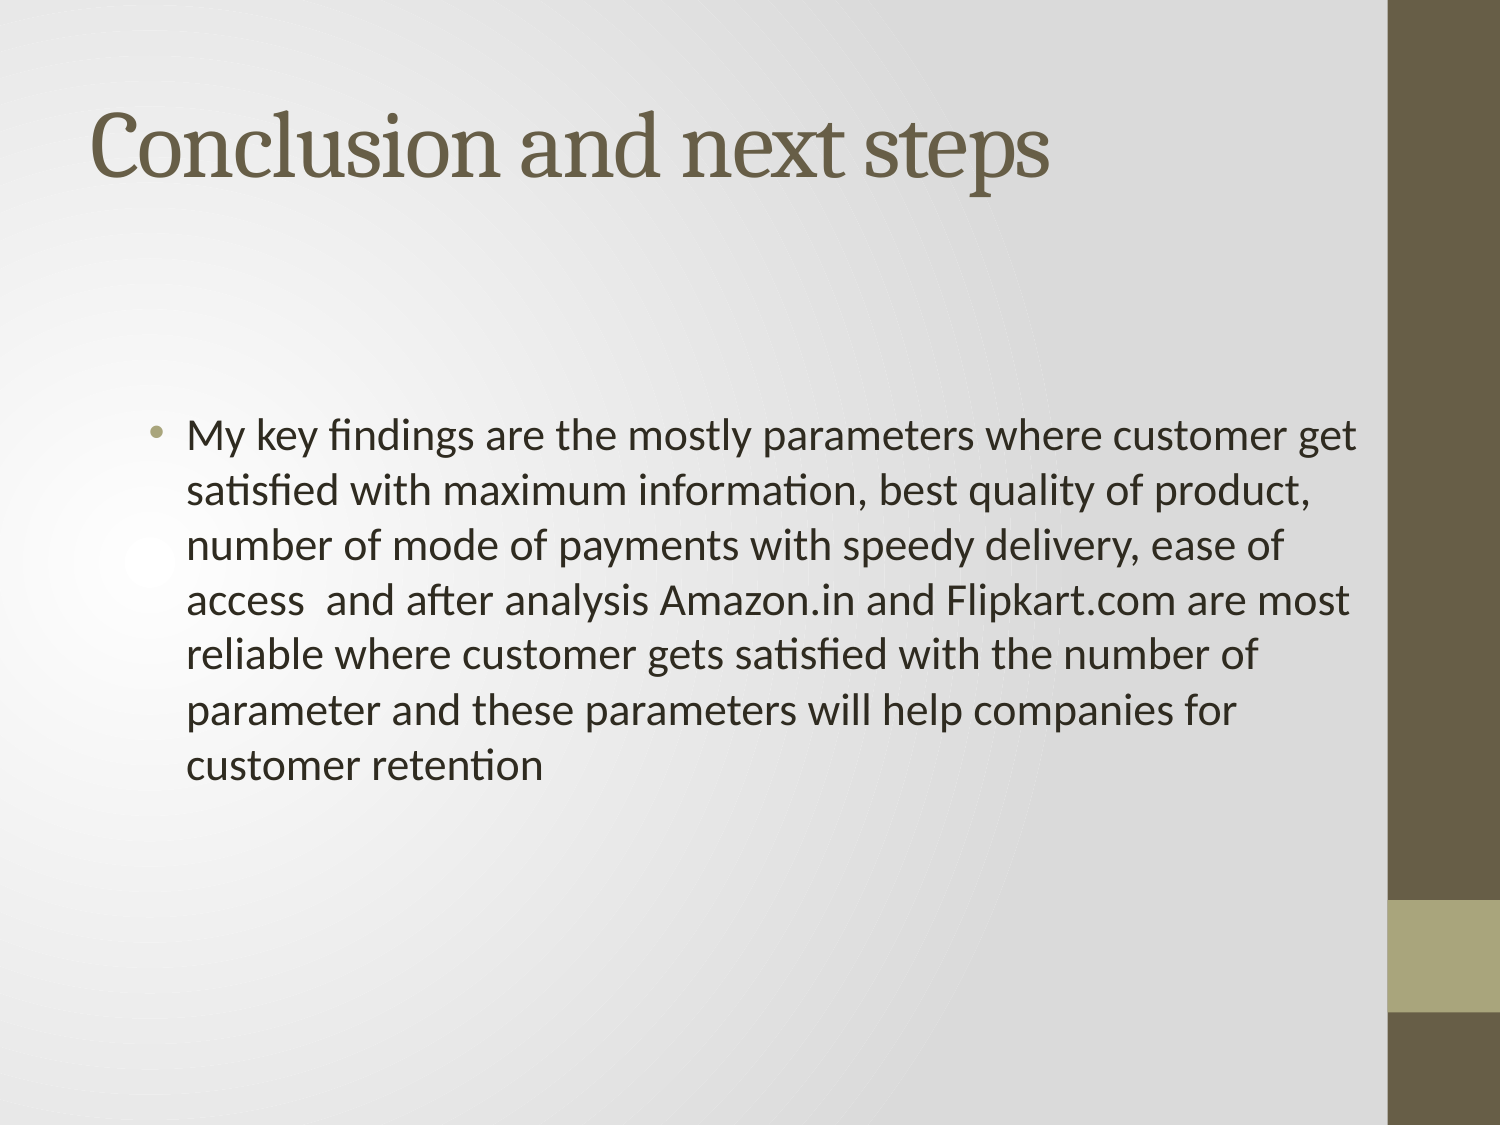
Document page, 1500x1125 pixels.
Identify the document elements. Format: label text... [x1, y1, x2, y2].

list My key findings are the mostly parameters where customer get satisfied with maximum information, best quality of product, number of mode of payments with speedy delivery, ease of access and after analysis Amazon.in and Flipkart.com are most reliable where customer gets satisfied with the number of parameter and these parameters will help companies for customer retention [114, 397, 1386, 988]
title Conclusion and next steps [75, 45, 1325, 233]
